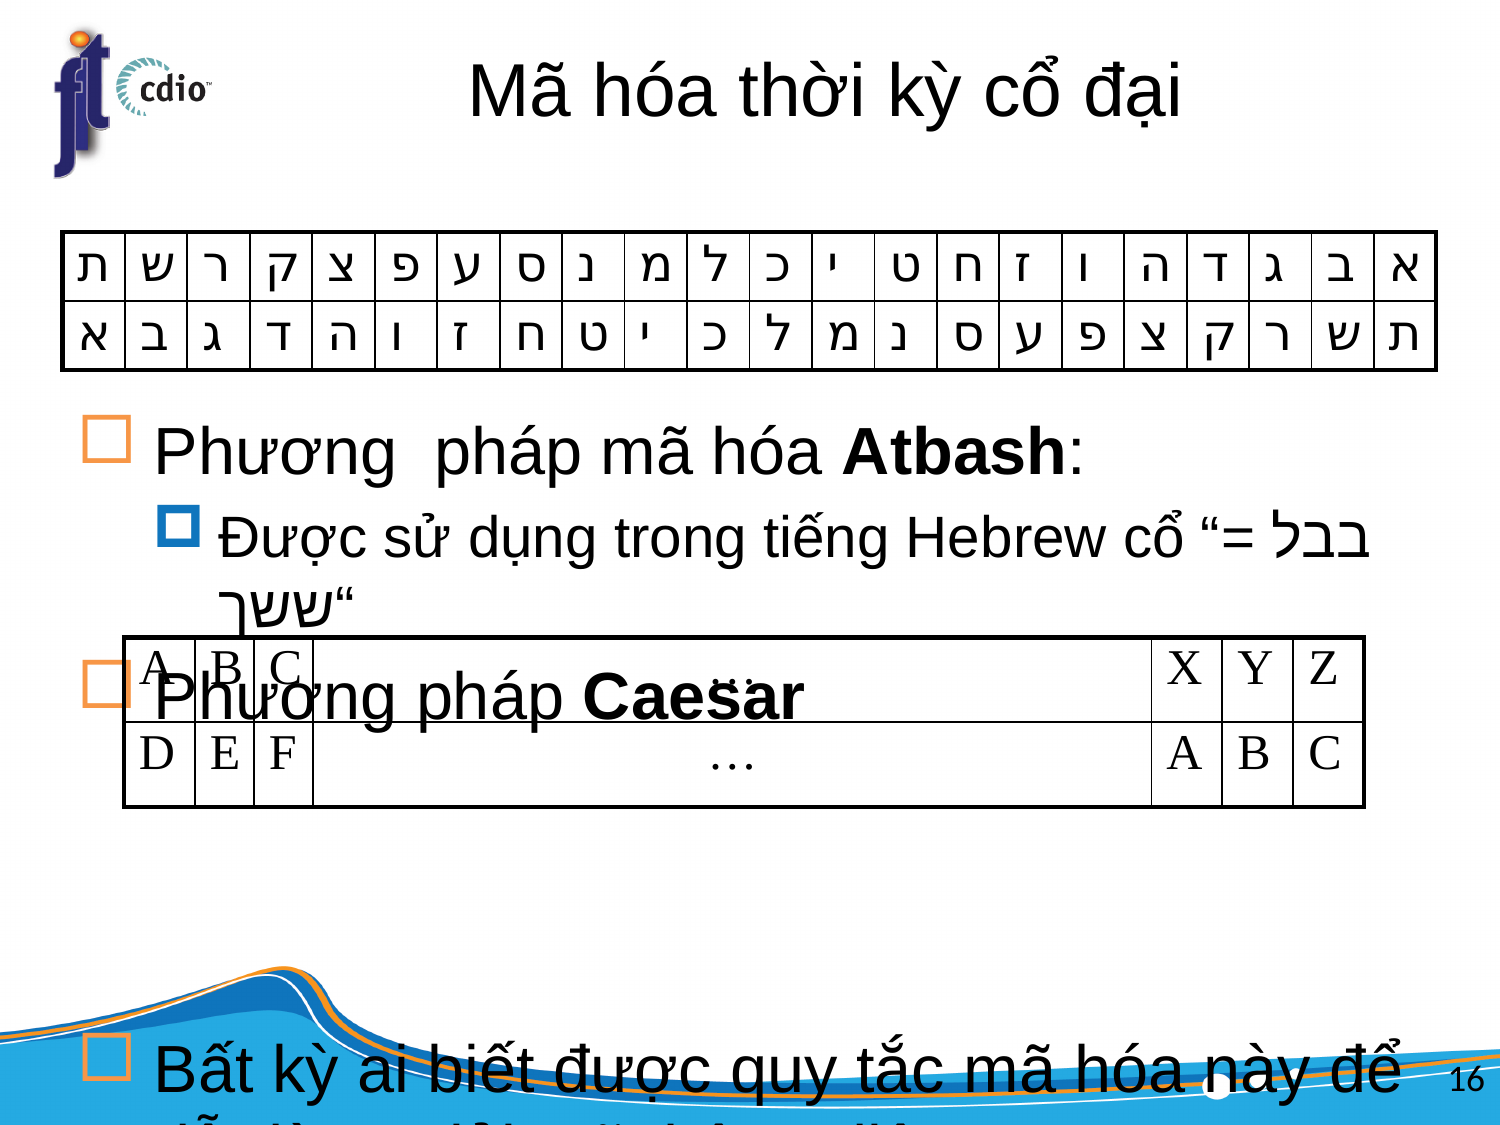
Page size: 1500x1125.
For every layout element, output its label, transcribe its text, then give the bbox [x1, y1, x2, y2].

table_header ד [1188, 234, 1248, 300]
table_header C [255, 640, 312, 721]
table_header ו [1063, 234, 1123, 300]
table_cell ש [1312, 302, 1373, 368]
table_cell פ [1063, 302, 1123, 368]
table_header ש [126, 234, 186, 300]
table_cell ר [1250, 302, 1311, 368]
table_header ח [938, 234, 998, 300]
table_header ל [688, 234, 749, 300]
table_header כ [750, 234, 811, 300]
table_header Z [1294, 640, 1362, 721]
table_header B [196, 640, 253, 721]
table_cell מ [813, 302, 874, 368]
table_cell ת [1375, 302, 1434, 368]
table_cell … [314, 723, 1151, 805]
table_cell ס [938, 302, 998, 368]
table_cell ד [251, 302, 311, 368]
table_header י [813, 234, 874, 300]
table_cell י [625, 302, 686, 368]
table_cell ע [1000, 302, 1061, 368]
table_header ס [501, 234, 561, 300]
table_cell A [1152, 723, 1221, 805]
table_cell B [1223, 723, 1292, 805]
table_header … [314, 640, 1151, 721]
table_cell ה [313, 302, 374, 368]
table_cell נ [875, 302, 936, 368]
table_cell ל [750, 302, 811, 368]
table_cell ג [188, 302, 249, 368]
table_cell ו [376, 302, 436, 368]
table_cell ט [563, 302, 624, 368]
text_box 16 [1149, 1046, 1500, 1125]
table_header ע [438, 234, 499, 300]
table_cell ב [126, 302, 186, 368]
list Phương pháp mã hóa Atbash: Được sử dụng trong tiếng Hebrew cổ “בבל = ששך“ Phương pháp Caesar Bất kỳ ai biết được quy tắc mã hóa này để dễ dàng giải mã thông điệp [62, 399, 1438, 648]
table_cell ק [1188, 302, 1248, 368]
table_header ת [65, 234, 124, 300]
table_header פ [376, 234, 436, 300]
table_cell צ [1125, 302, 1186, 368]
table_cell א [65, 302, 124, 368]
table_cell C [1294, 723, 1362, 805]
table_header ק [251, 234, 311, 300]
title Mã hóa thời kỳ cổ đại [226, 6, 1425, 166]
table_header X [1152, 640, 1221, 721]
table_header ר [188, 234, 249, 300]
table_header מ [625, 234, 686, 300]
picture [0, 0, 1500, 1125]
table_cell D [126, 723, 194, 805]
table_header A [126, 640, 194, 721]
table_header ז [1000, 234, 1061, 300]
table_header א [1375, 234, 1434, 300]
table_header ב [1312, 234, 1373, 300]
table_header ט [875, 234, 936, 300]
table_header נ [563, 234, 624, 300]
table_header ה [1125, 234, 1186, 300]
table_header ג [1250, 234, 1311, 300]
table_header Y [1223, 640, 1292, 721]
table_cell ז [438, 302, 499, 368]
table_header צ [313, 234, 374, 300]
table_cell ח [501, 302, 561, 368]
table_cell F [255, 723, 312, 805]
table_cell E [196, 723, 253, 805]
table_cell כ [688, 302, 749, 368]
